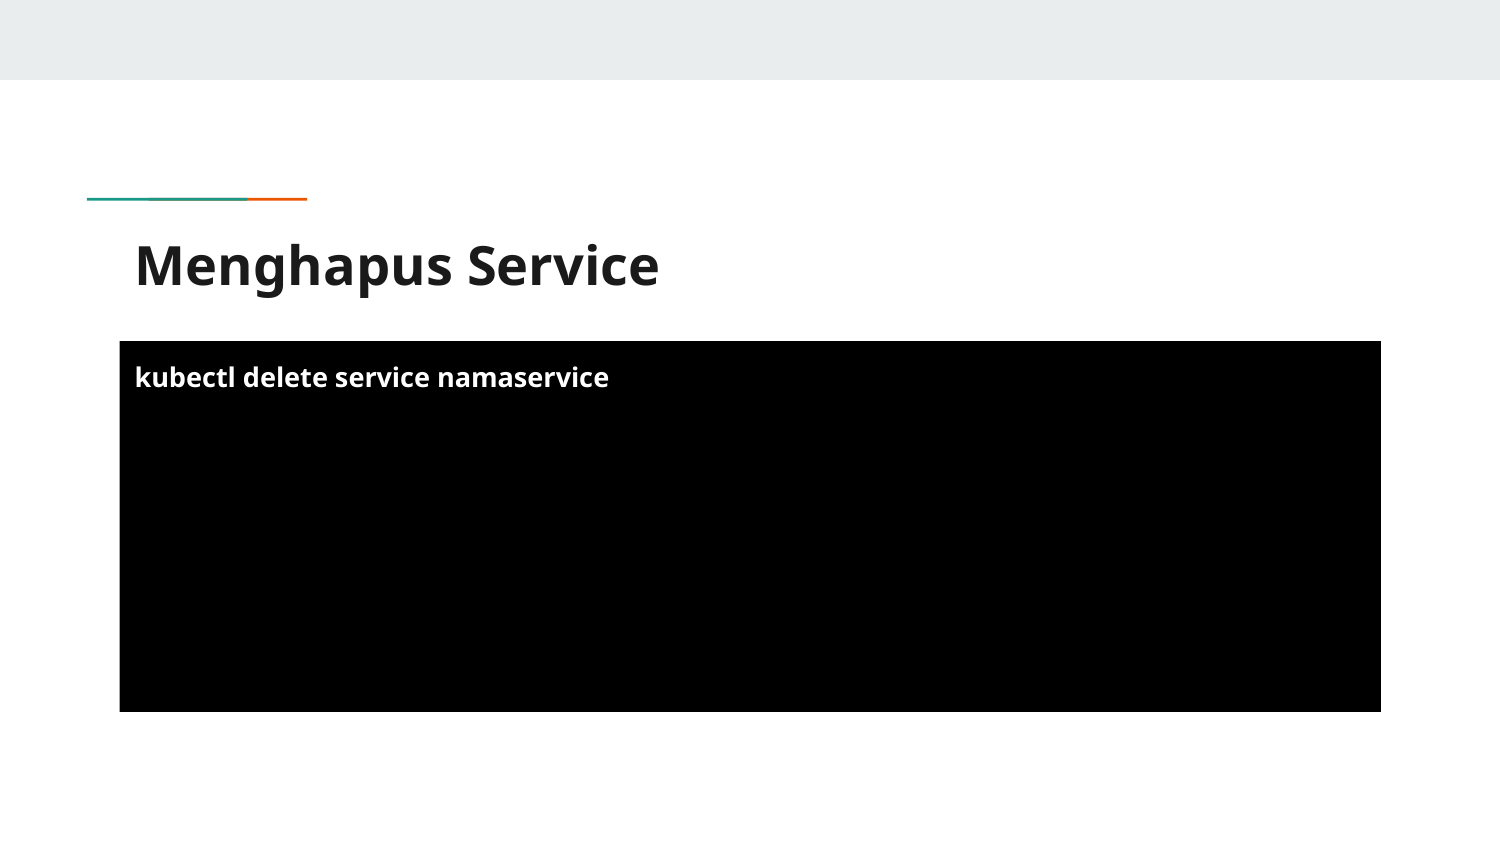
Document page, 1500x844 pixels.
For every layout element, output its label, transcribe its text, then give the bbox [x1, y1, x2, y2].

title Menghapus Service [119, 216, 1381, 305]
list kubectl delete service namaservice [119, 341, 1381, 712]
